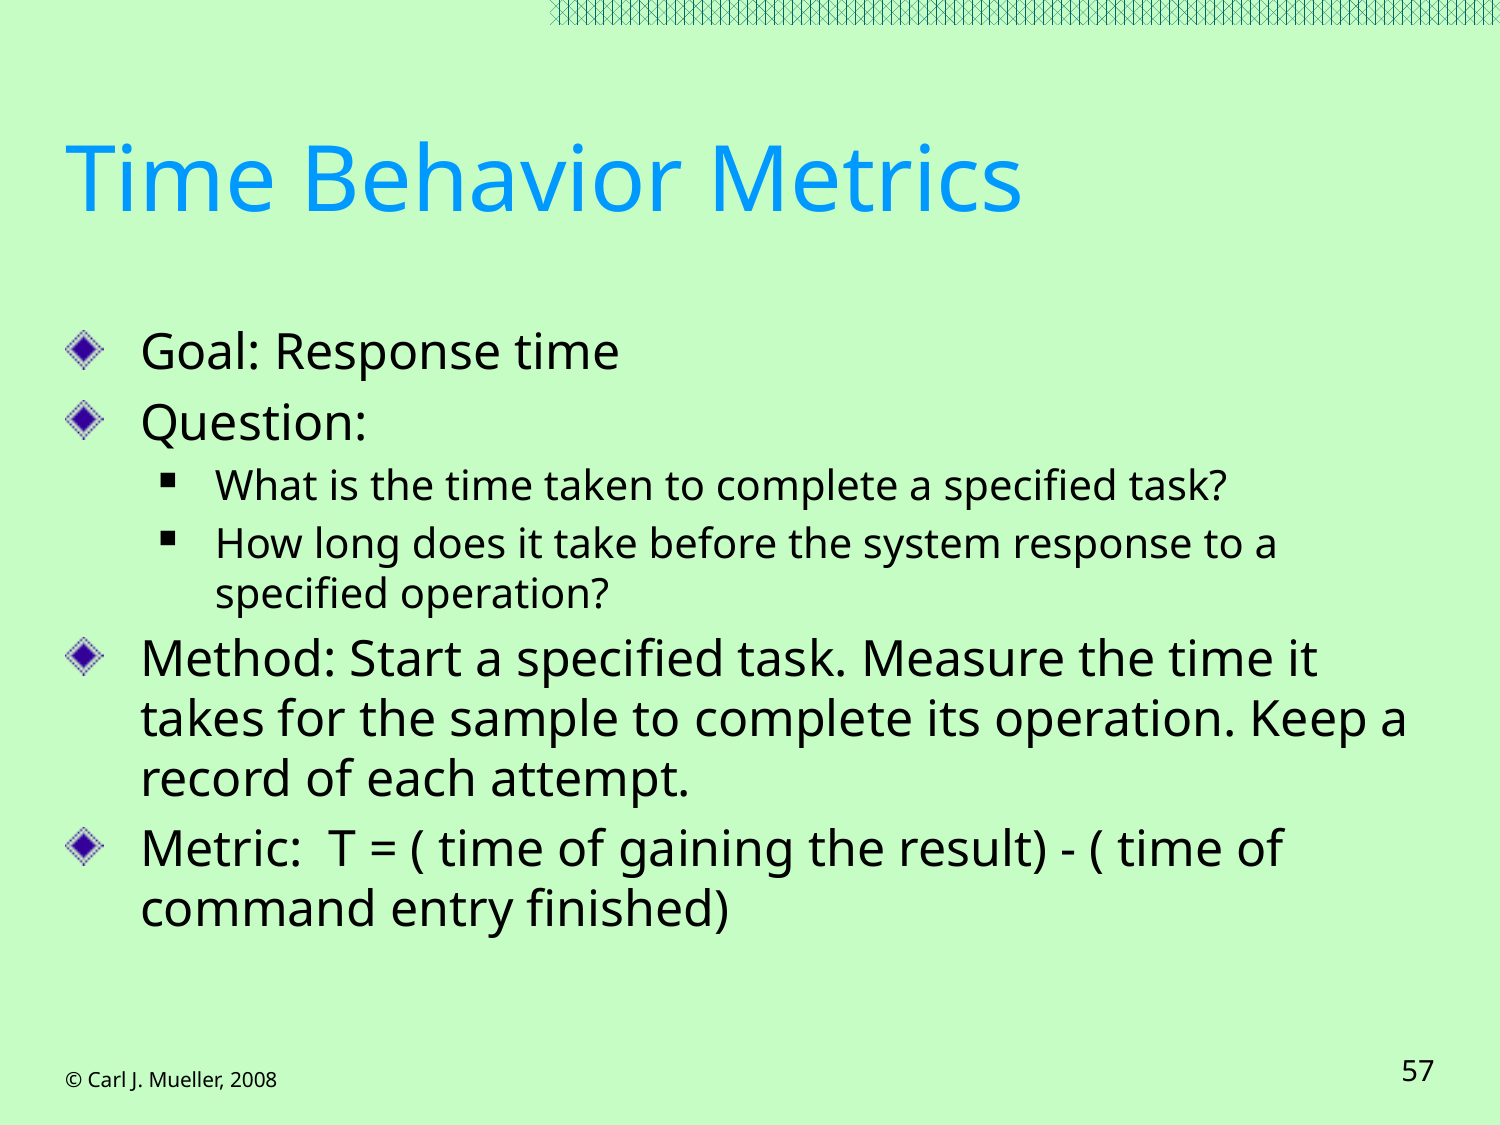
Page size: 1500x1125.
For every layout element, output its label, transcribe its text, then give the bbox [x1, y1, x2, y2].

picture [65, 827, 104, 866]
picture [65, 400, 104, 440]
slide_number © Carl J. Mueller, 2008 [49, 1024, 488, 1101]
list Goal: Response time Question: What is the time taken to complete a specified task? How long does it take before the system response to a specified operation? Method: Start a specified task. Measure the time it takes for the sample to complete its operation. Keep a record of each attempt. Metric: T = ( time of gaining the result) - ( time of command entry finished) [50, 312, 1450, 988]
picture [65, 637, 104, 676]
title Time Behavior Metrics [50, 50, 1450, 238]
picture [65, 330, 104, 370]
slide_number 57 [1099, 1024, 1451, 1101]
